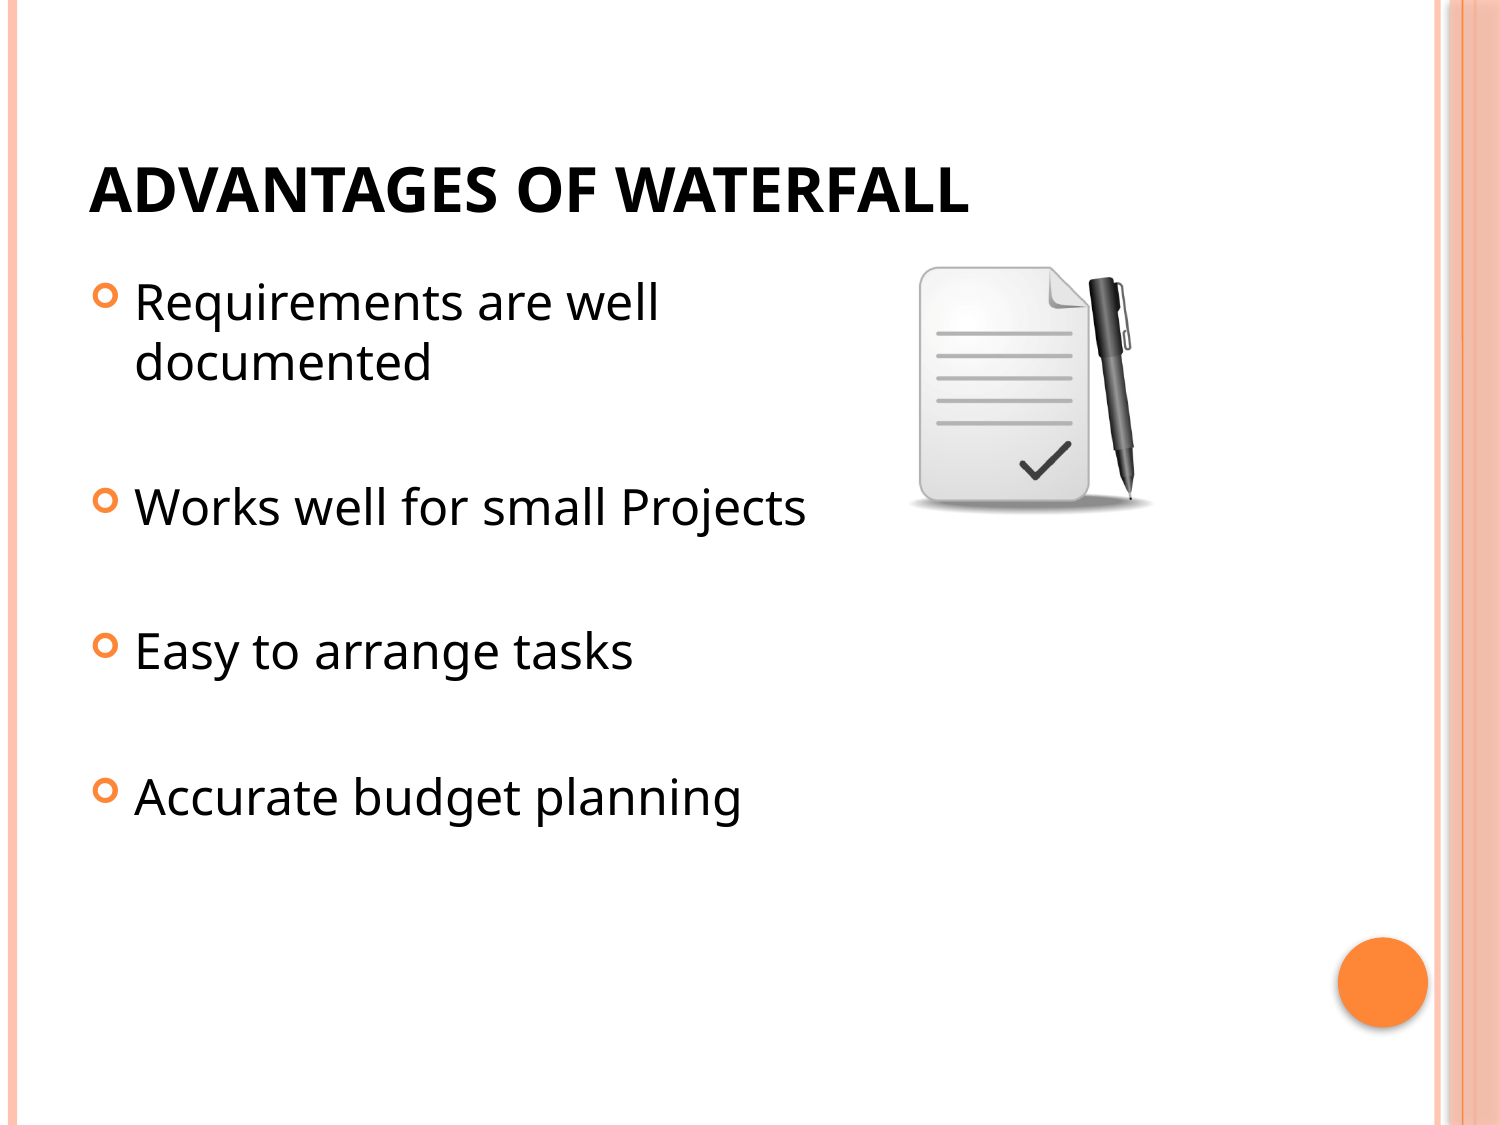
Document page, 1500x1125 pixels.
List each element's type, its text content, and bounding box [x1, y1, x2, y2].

picture [874, 249, 1172, 544]
list Requirements are well documented Works well for small Projects Easy to arrange tasks Accurate budget planning [75, 262, 825, 1050]
title Advantages of Waterfall [75, 45, 1300, 233]
